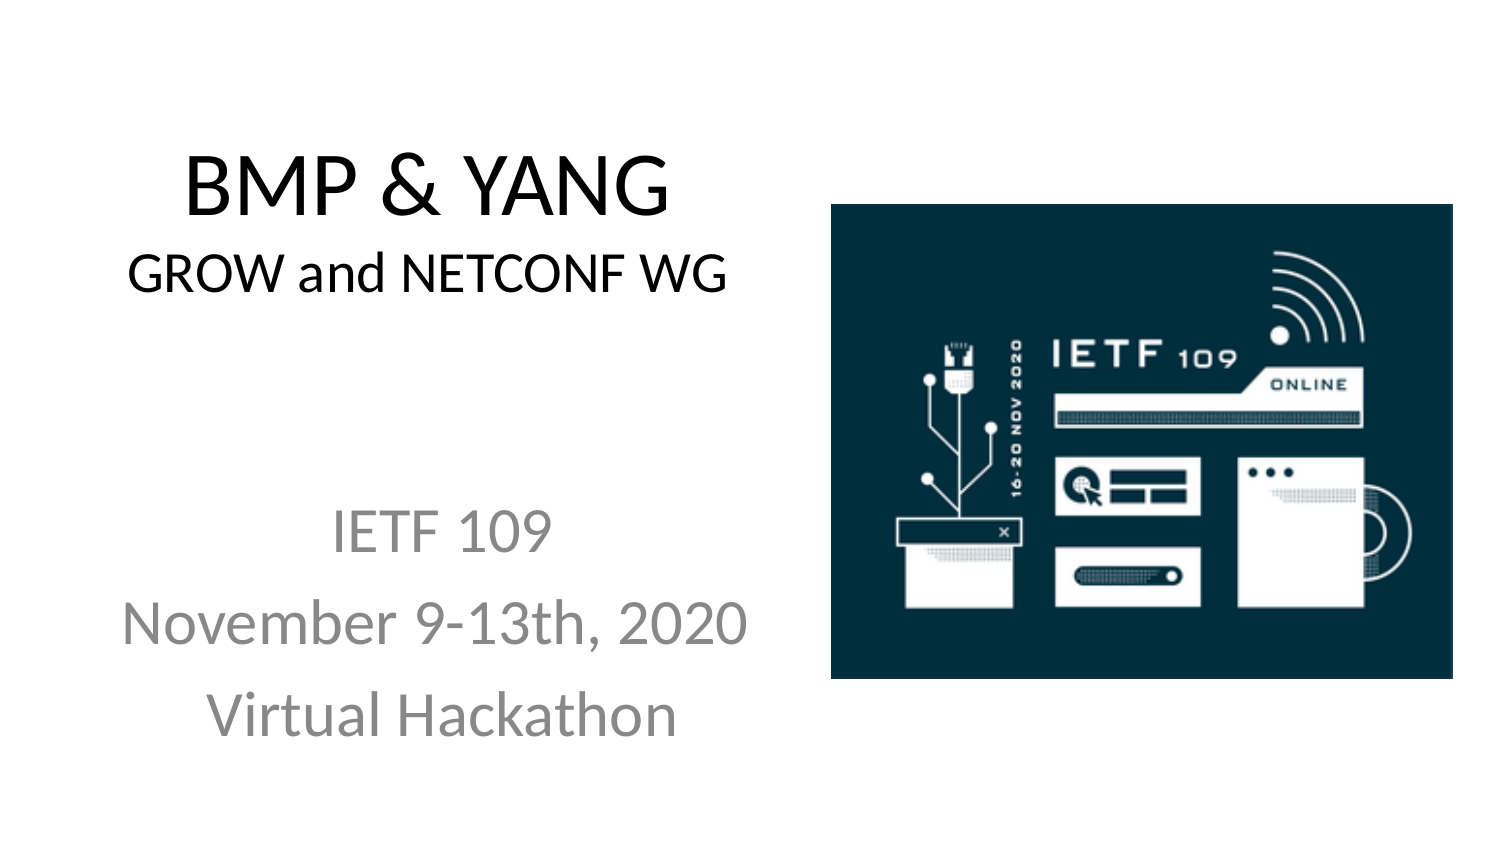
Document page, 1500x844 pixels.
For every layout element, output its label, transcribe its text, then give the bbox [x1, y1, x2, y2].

picture [1272, 304, 1311, 343]
picture [1138, 339, 1163, 368]
picture [831, 203, 1453, 679]
picture [1010, 398, 1022, 436]
picture [1070, 339, 1096, 368]
picture [1054, 547, 1202, 608]
picture [1218, 349, 1238, 368]
title BMP & YANG GROW and NETCONF WG [104, 75, 751, 353]
picture [944, 342, 974, 366]
picture [1104, 339, 1129, 368]
picture [1054, 366, 1364, 428]
picture [1053, 339, 1060, 368]
picture [1272, 287, 1329, 343]
picture [1011, 471, 1022, 488]
picture [1010, 444, 1022, 455]
picture [1010, 458, 1022, 467]
picture [895, 369, 1024, 609]
picture [1010, 380, 1022, 389]
picture [1054, 456, 1202, 517]
picture [1270, 326, 1290, 345]
picture [1193, 349, 1212, 368]
picture [1273, 250, 1365, 343]
picture [1011, 491, 1022, 498]
picture [1179, 349, 1187, 368]
picture [1010, 339, 1022, 377]
picture [1272, 268, 1346, 343]
picture [1238, 456, 1412, 609]
subtitle IETF 109 November 9-13th, 2020 Virtual Hackathon [53, 479, 832, 758]
